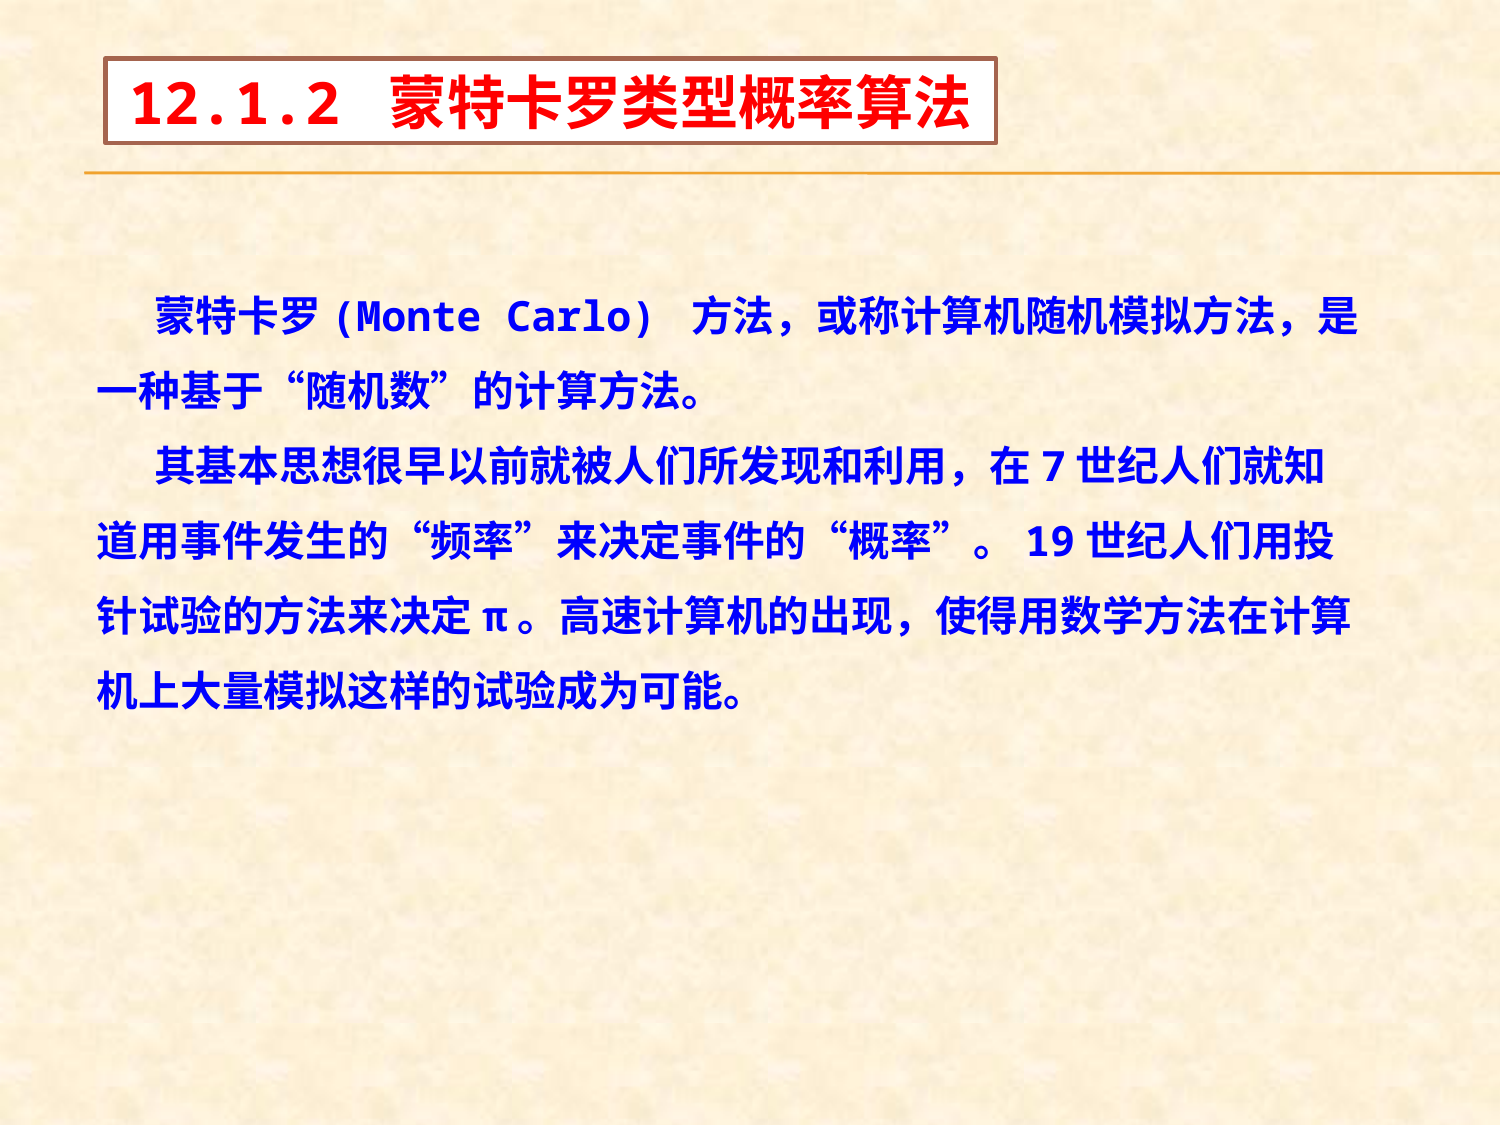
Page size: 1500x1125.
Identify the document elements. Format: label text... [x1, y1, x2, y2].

text_box 蒙特卡罗(Monte Carlo) 方法，或称计算机随机模拟方法，是一种基于“随机数”的计算方法。 其基本思想很早以前就被人们所发现和利用，在7世纪人们就知道用事件发生的“频率”来决定事件的“概率”。19世纪人们用投针试验的方法来决定π。高速计算机的出现，使得用数学方法在计算机上大量模拟这样的试验成为可能。 [82, 257, 1383, 723]
text_box 12.1.2 蒙特卡罗类型概率算法 [103, 56, 998, 145]
picture [0, 0, 1500, 1125]
